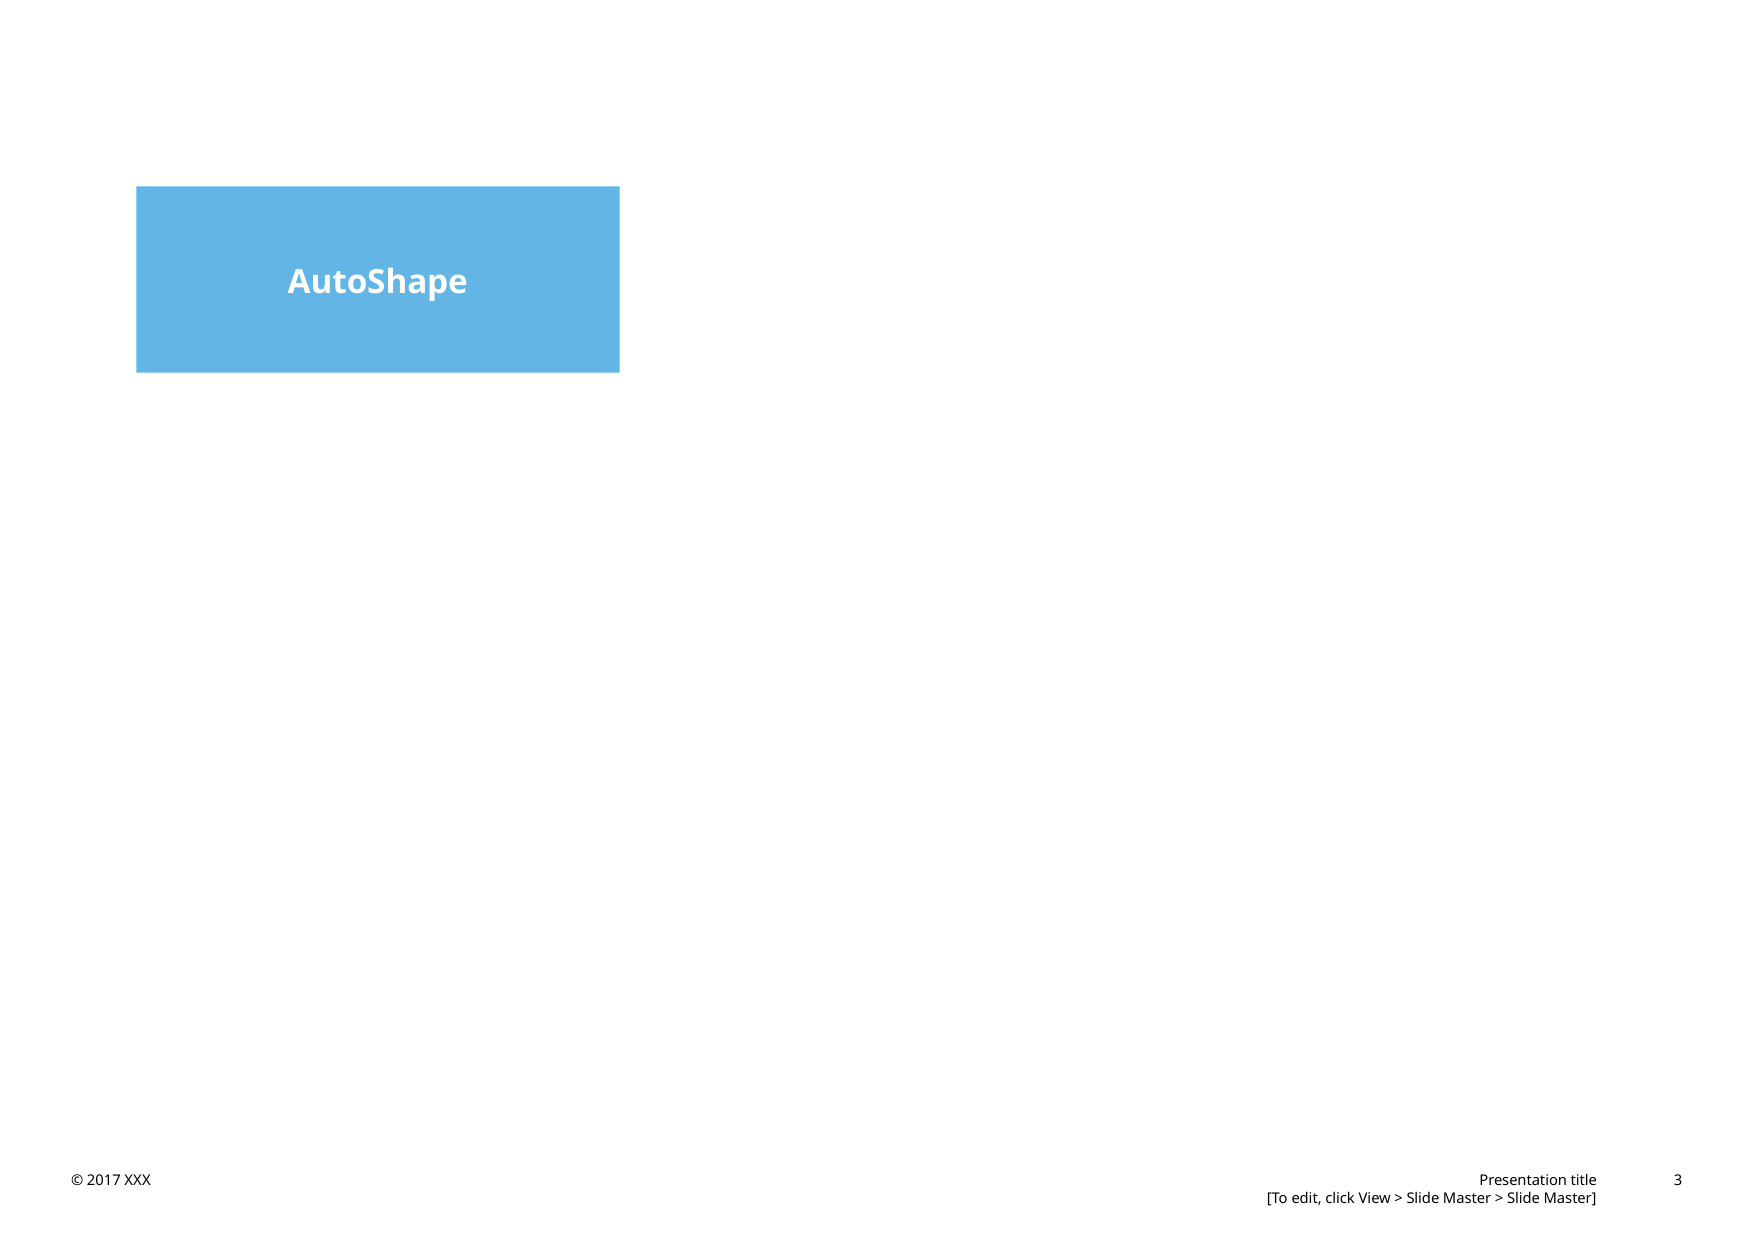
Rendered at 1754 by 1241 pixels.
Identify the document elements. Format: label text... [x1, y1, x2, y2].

text_box AutoShape [136, 186, 620, 373]
